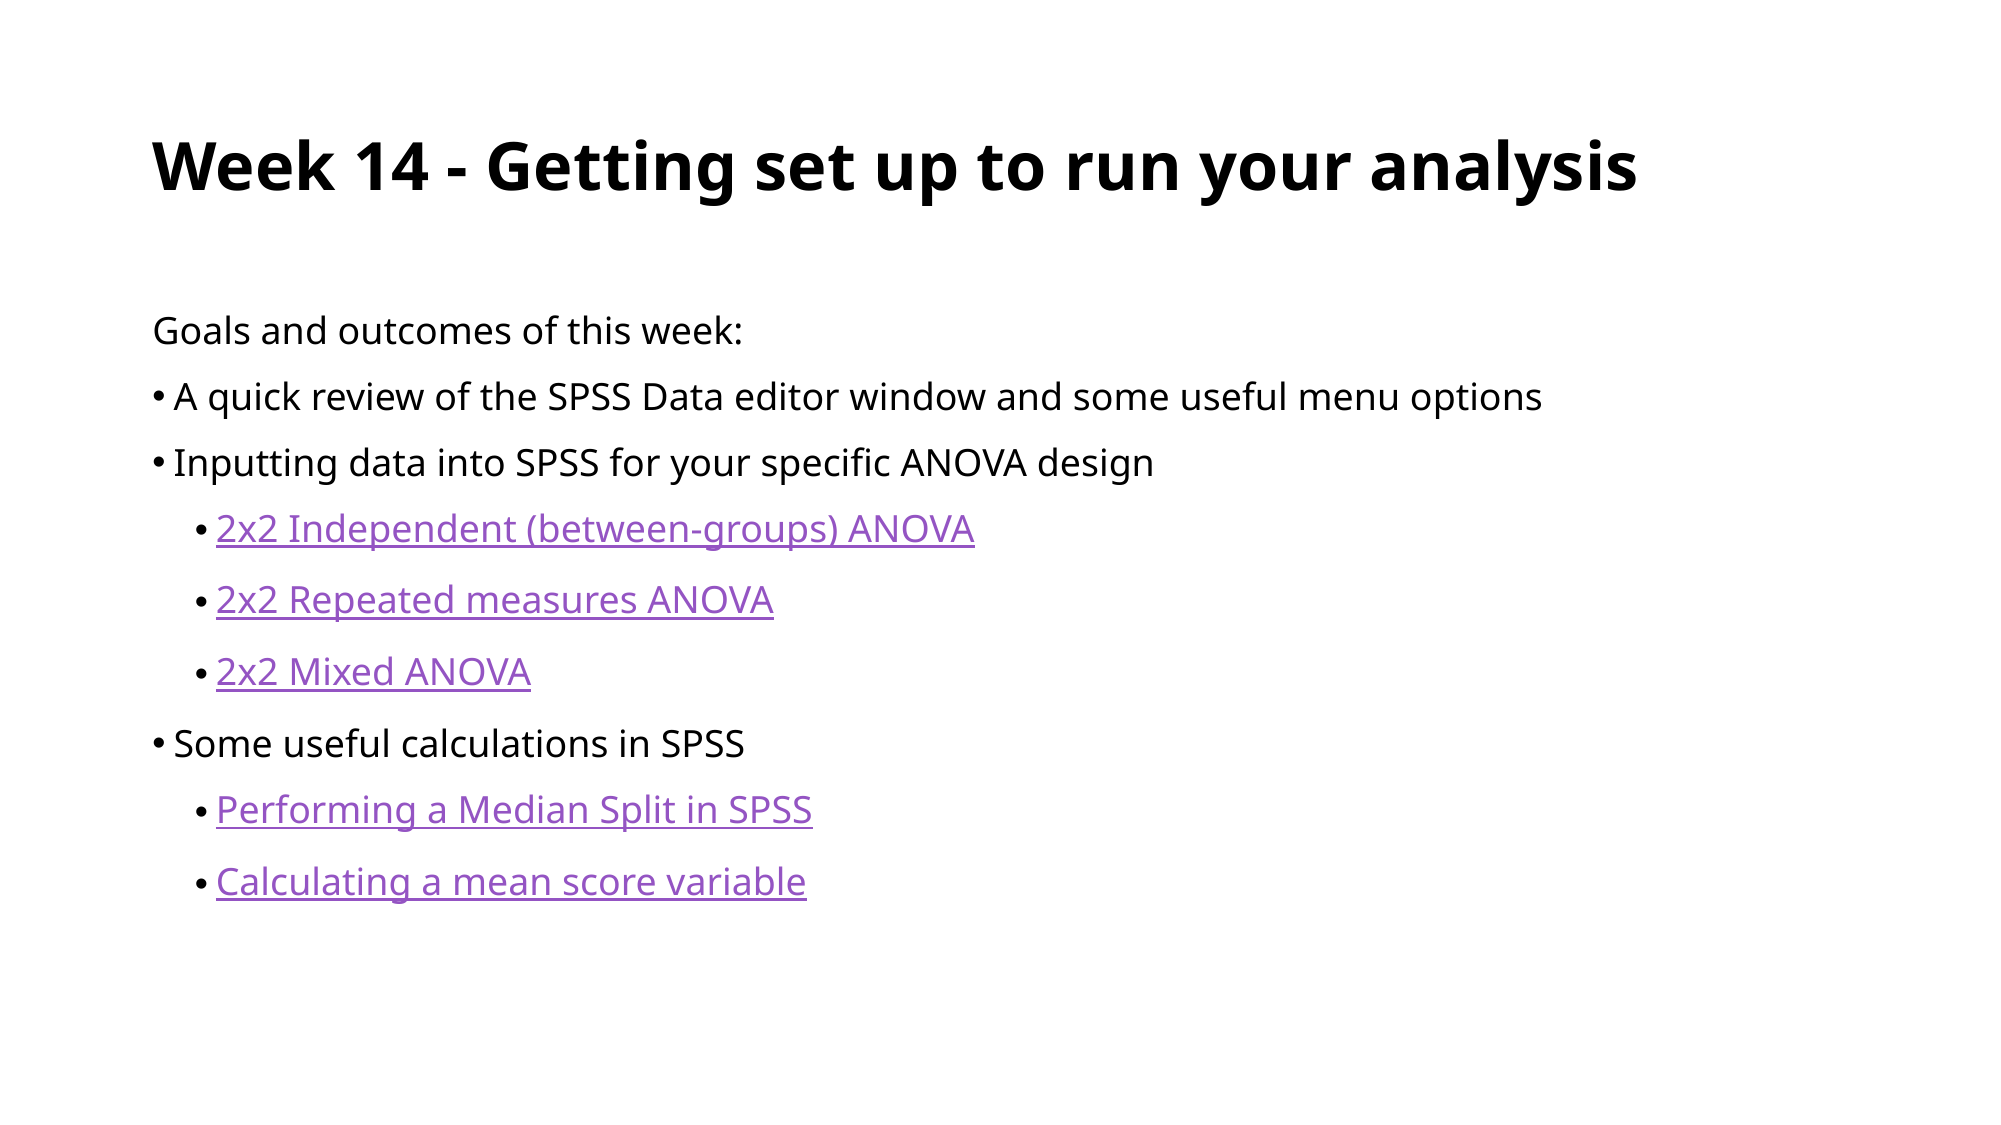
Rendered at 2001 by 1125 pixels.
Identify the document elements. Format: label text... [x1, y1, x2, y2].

list Goals and outcomes of this week: A quick review of the SPSS Data editor window and some useful menu options Inputting data into SPSS for your specific ANOVA design 2x2 Independent (between-groups) ANOVA 2x2 Repeated measures ANOVA 2x2 Mixed ANOVA Some useful calculations in SPSS Performing a Median Split in SPSS Calculating a mean score variable [137, 299, 1863, 1014]
title Week 14 - Getting set up to run your analysis [137, 59, 1779, 278]
